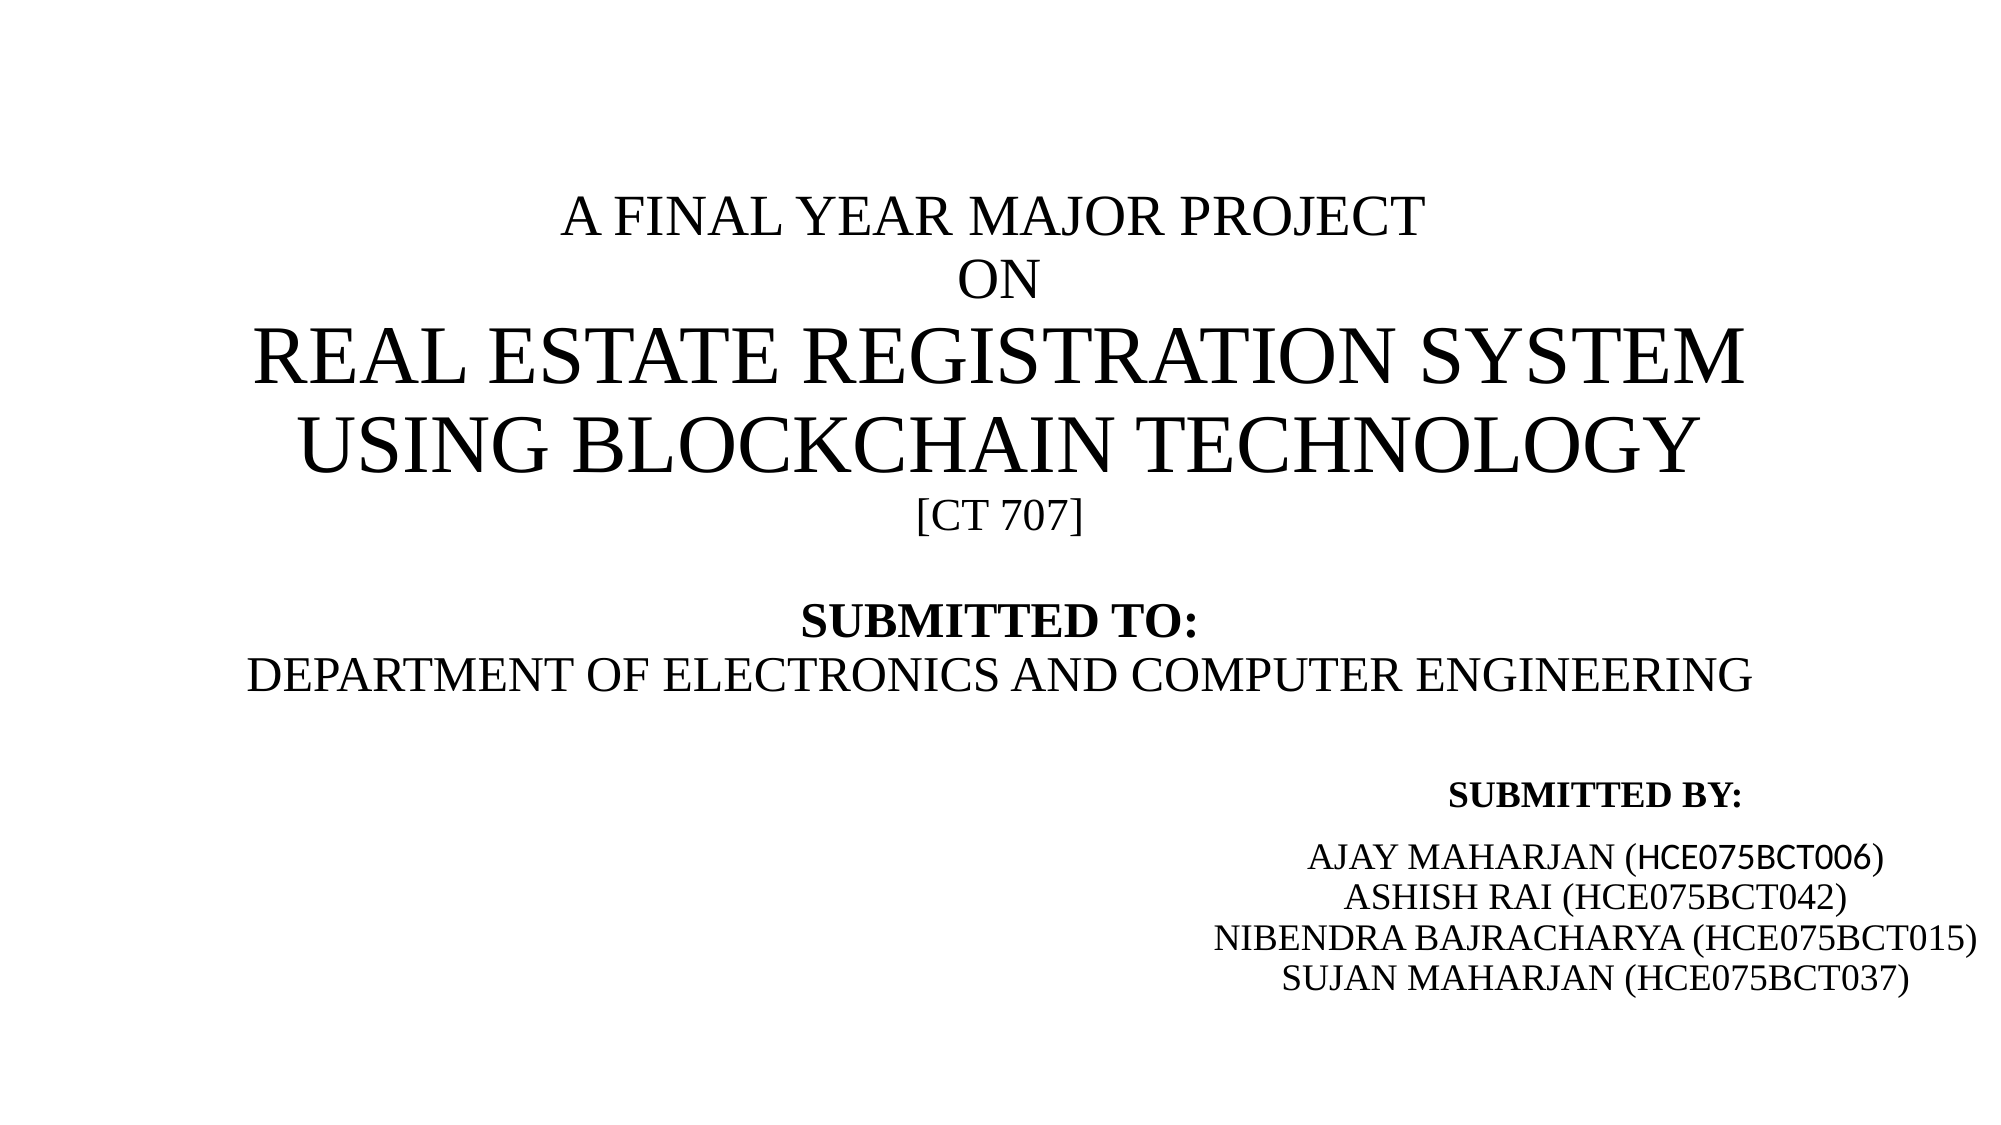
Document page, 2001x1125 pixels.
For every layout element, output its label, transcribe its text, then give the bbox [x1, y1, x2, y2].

title A FINAL YEAR MAJOR PROJECT ON REAL ESTATE REGISTRATION SYSTEM USING BLOCKCHAIN TECHNOLOGY [CT 707] SUBMITTED TO: DEPARTMENT OF ELECTRONICS AND COMPUTER ENGINEERING [225, 116, 1775, 710]
subtitle SUBMITTED BY: AJAY MAHARJAN (HCE075BCT006) ASHISH RAI (HCE075BCT042) NIBENDRA BAJRACHARYA (HCE075BCT015) SUJAN MAHARJAN (HCE075BCT037) [1191, 767, 2000, 1031]
